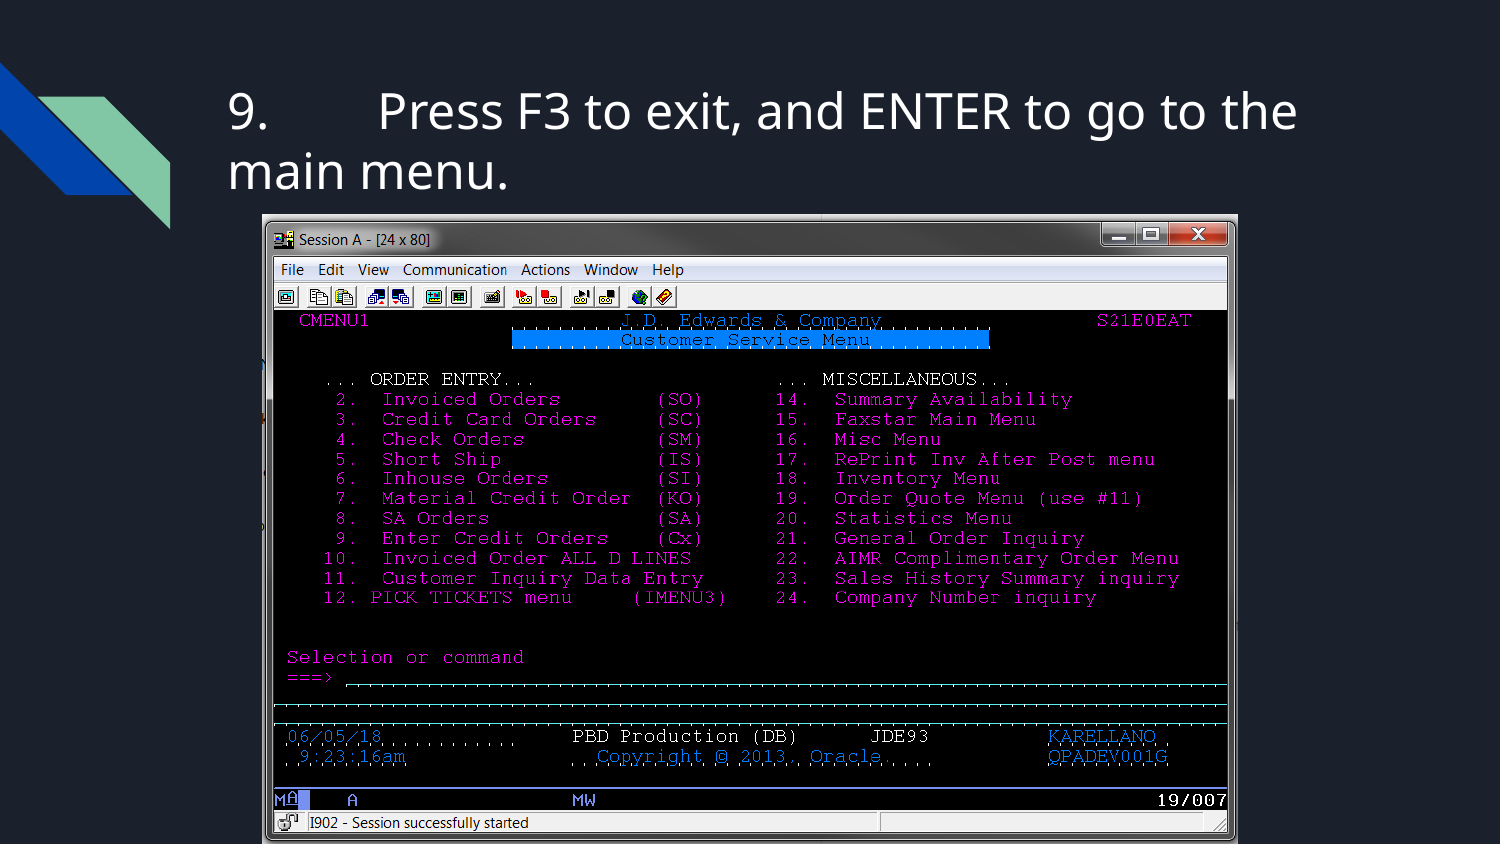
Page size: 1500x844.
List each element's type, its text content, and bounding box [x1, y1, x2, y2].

picture [262, 214, 1238, 844]
title 9. Press F3 to exit, and ENTER to go to the main menu. [212, 64, 1368, 215]
